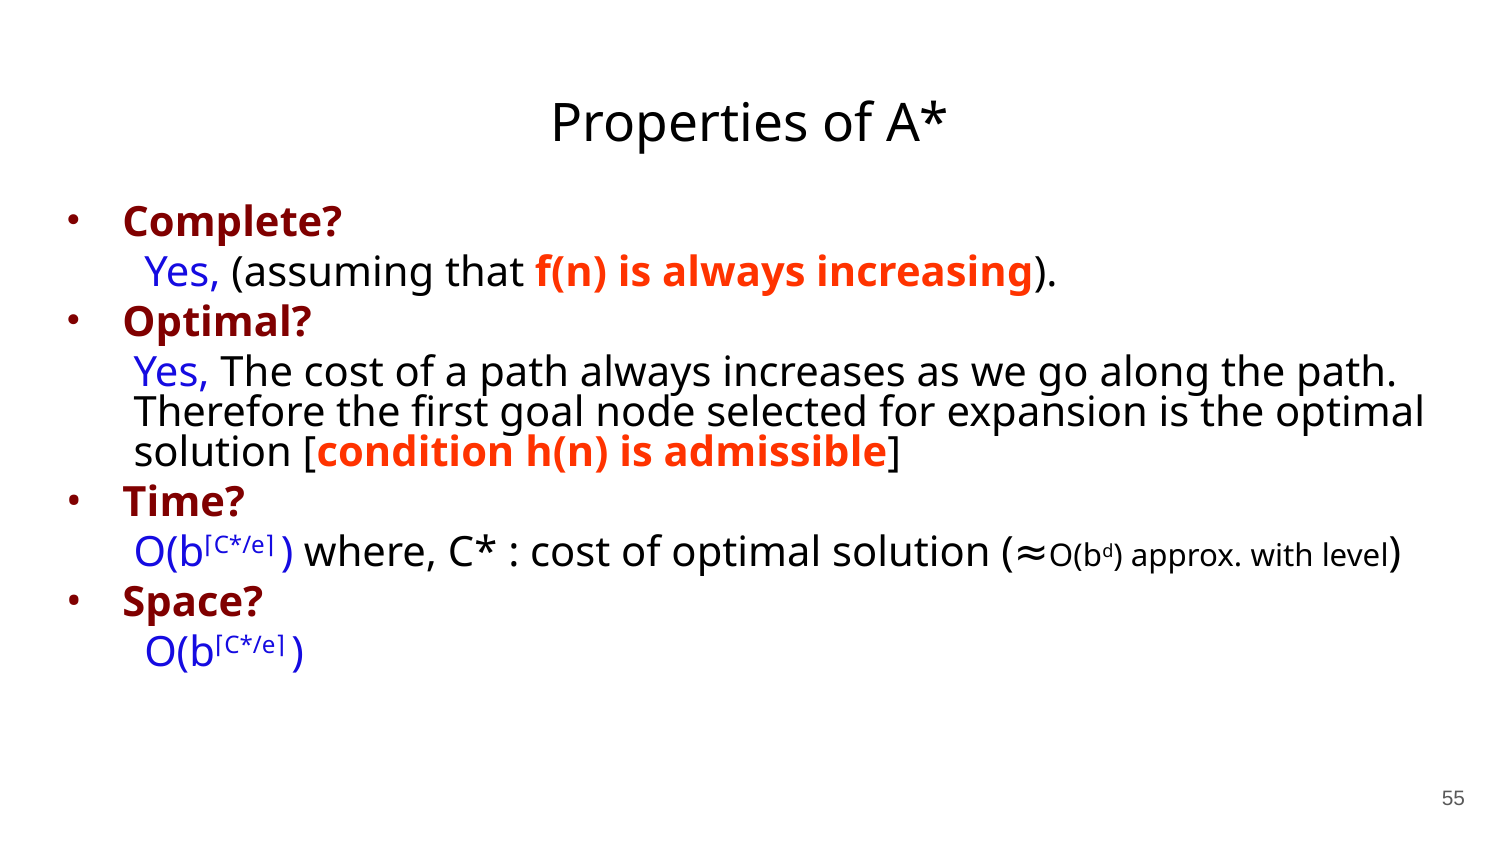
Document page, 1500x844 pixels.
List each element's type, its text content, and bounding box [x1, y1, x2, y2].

title Properties of A* [51, 72, 1449, 167]
list Complete? Yes, (assuming that f(n) is always increasing). Optimal? Yes, The cost of a path always increases as we go along the path. Therefore the first goal node selected for expansion is the optimal solution [condition h(n) is admissible] Time? O(b⌈C*/e⌉ ) where, C* : cost of optimal solution (≈O(bd) approx. with level) Space? O(b⌈C*/e⌉ ) [51, 189, 1449, 750]
slide_number ‹#› [1389, 764, 1480, 830]
